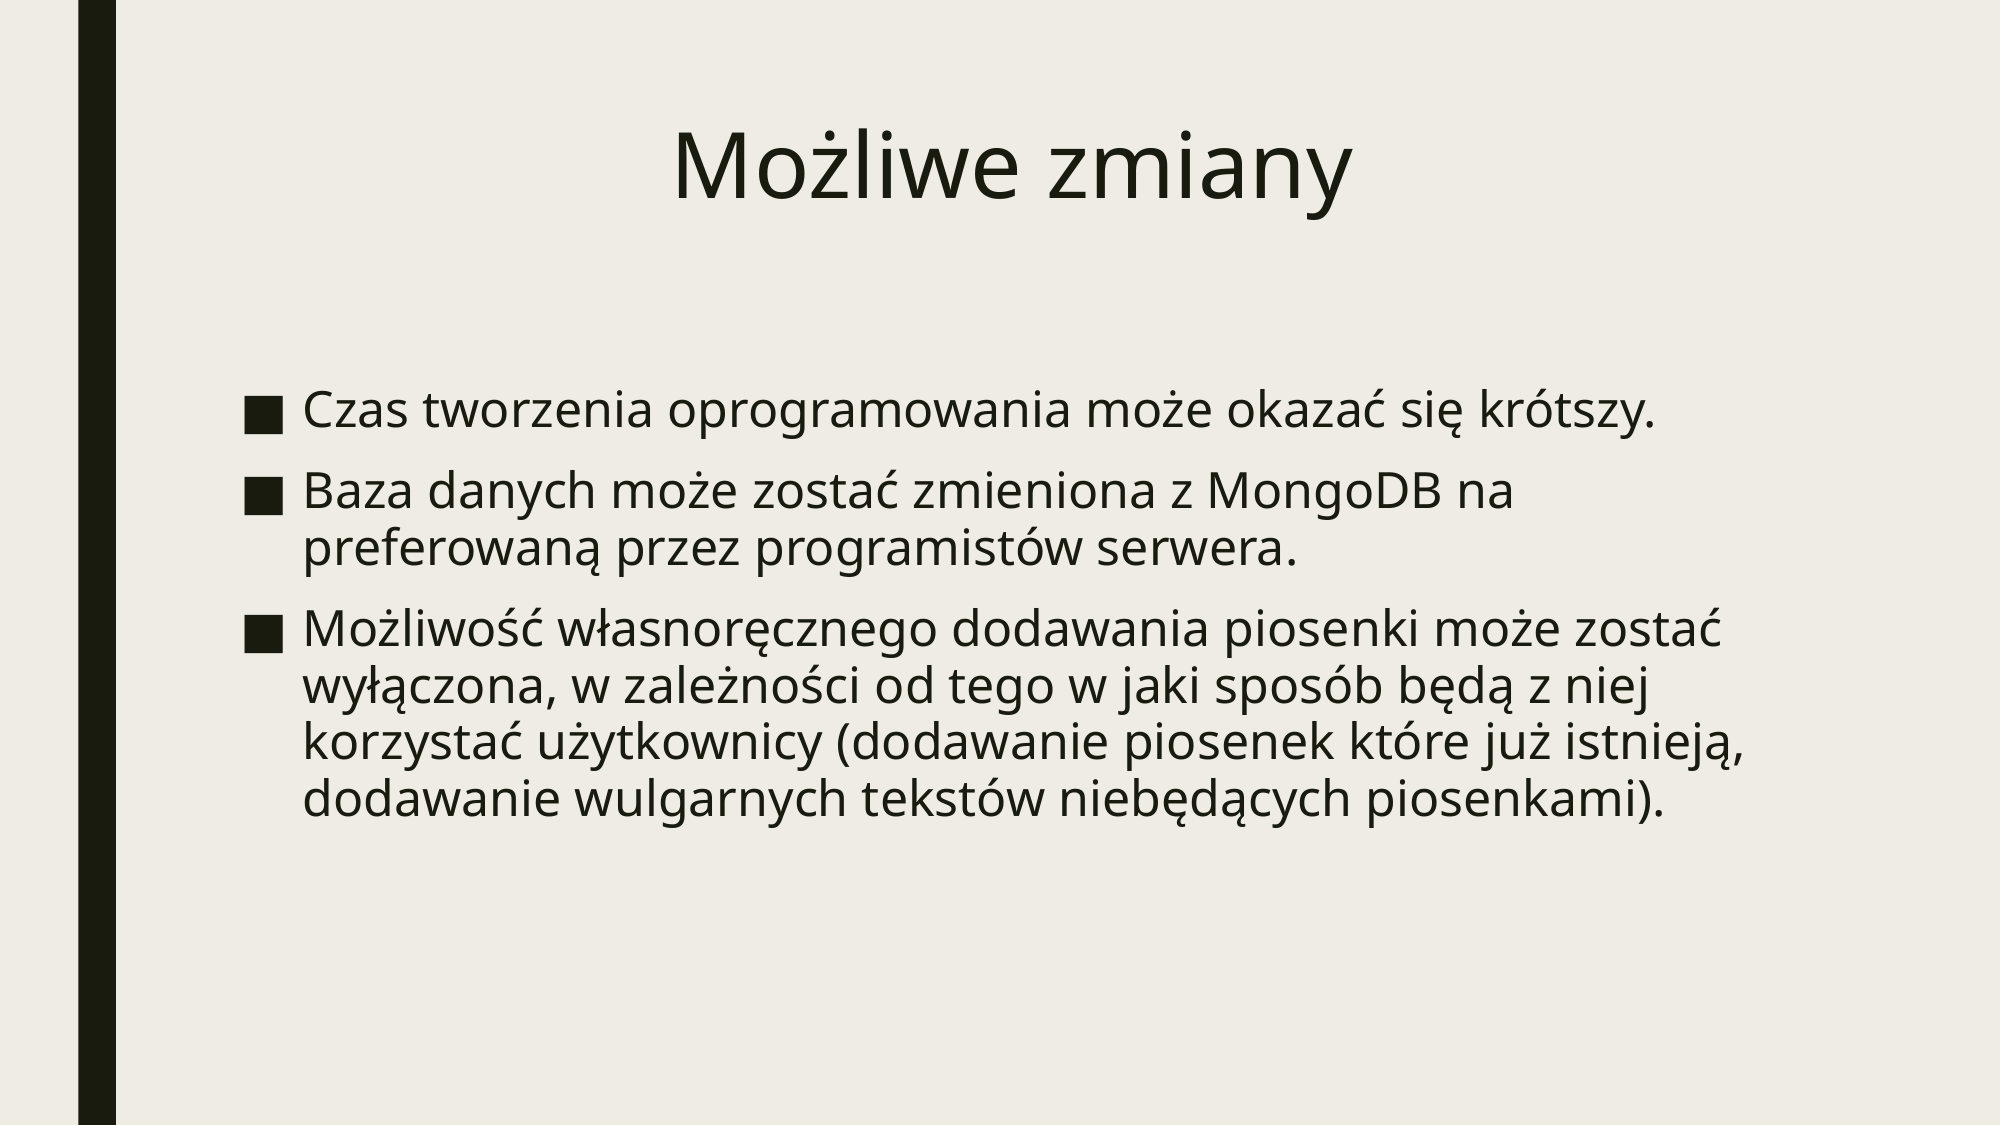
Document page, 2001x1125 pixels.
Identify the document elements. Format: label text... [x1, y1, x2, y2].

list Czas tworzenia oprogramowania może okazać się krótszy. Baza danych może zostać zmieniona z MongoDB na preferowaną przez programistów serwera. Możliwość własnoręcznego dodawania piosenki może zostać wyłączona, w zależności od tego w jaki sposób będą z niej korzystać użytkownicy (dodawanie piosenek które już istnieją, dodawanie wulgarnych tekstów niebędących piosenkami). [225, 375, 1800, 963]
title Możliwe zmiany [225, 112, 1800, 357]
